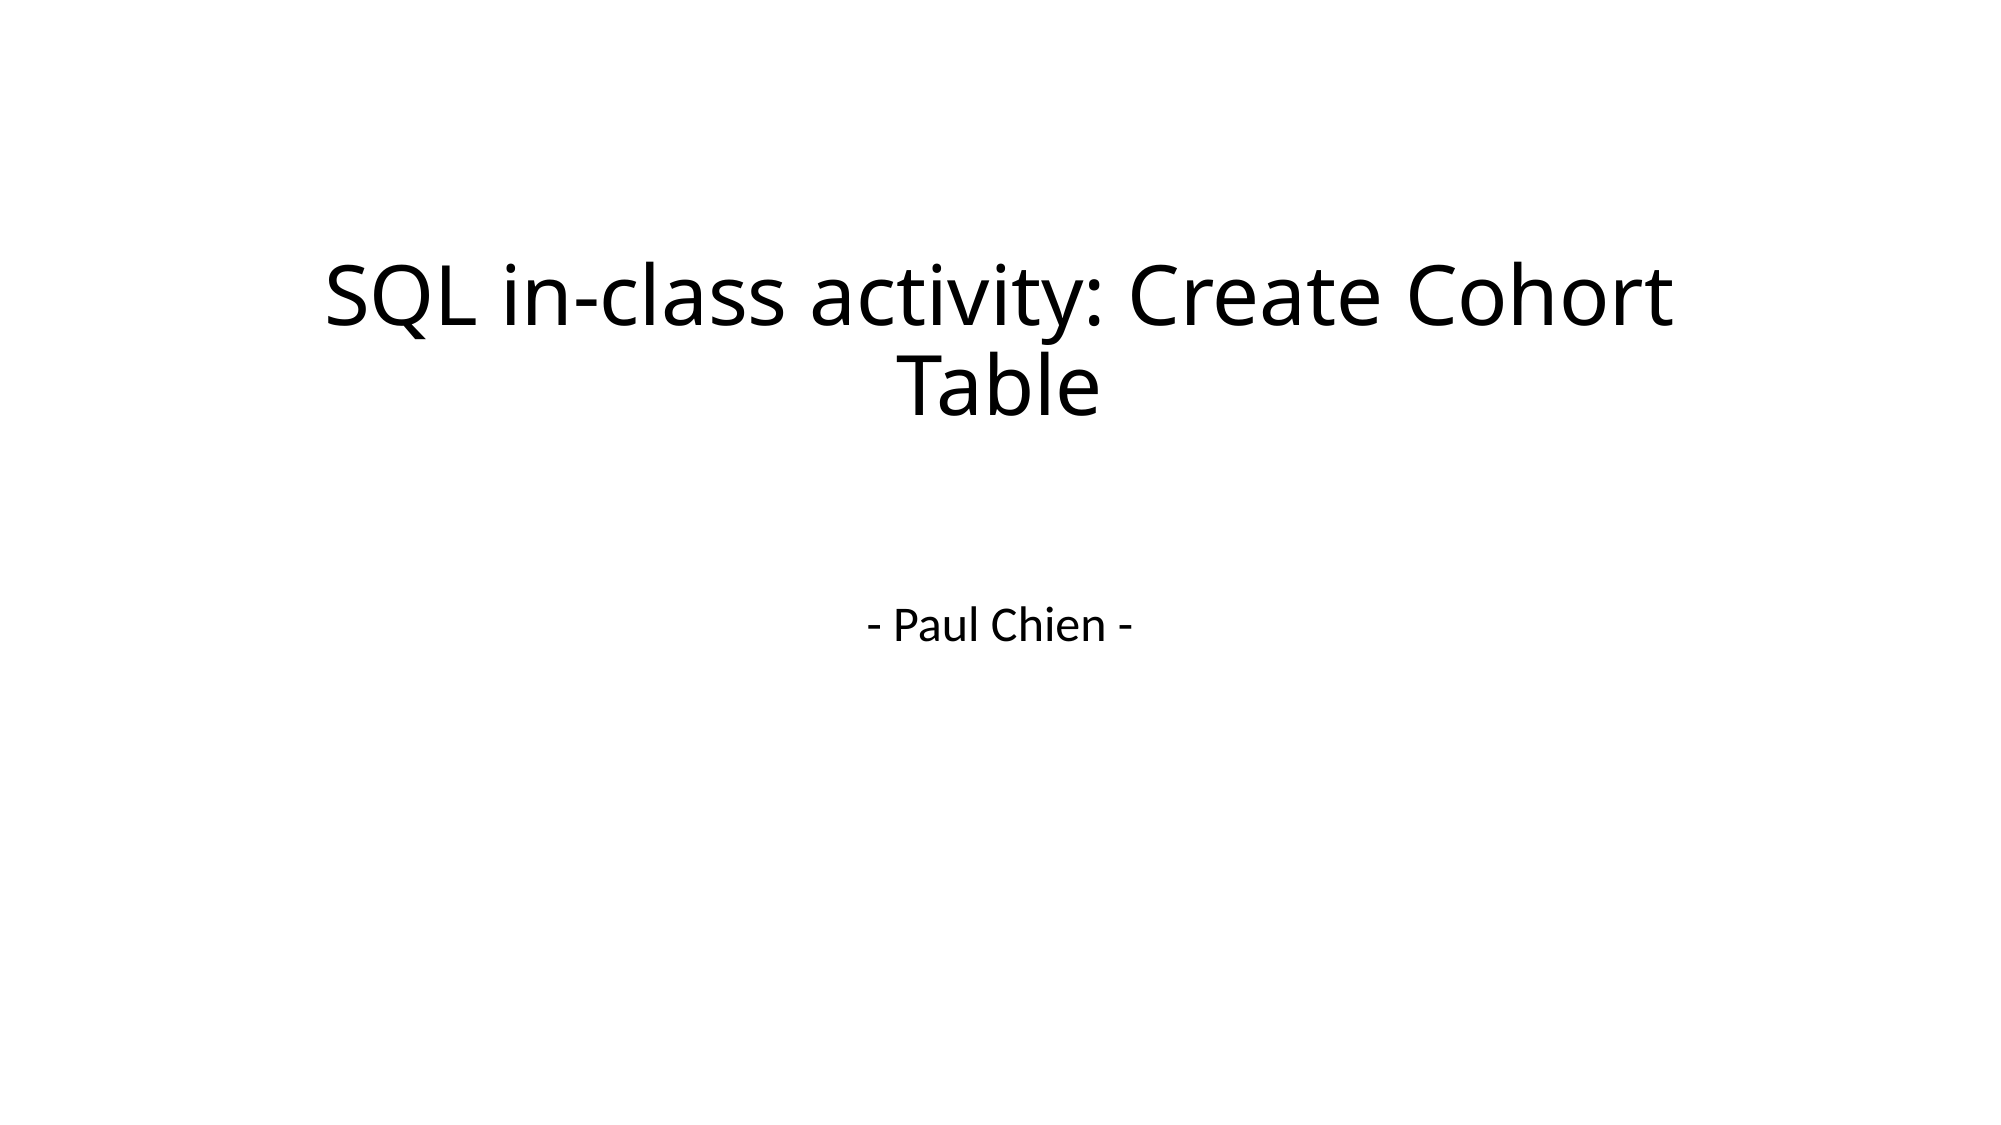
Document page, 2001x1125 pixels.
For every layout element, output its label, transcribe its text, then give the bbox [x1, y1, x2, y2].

subtitle - Paul Chien - [249, 590, 1750, 863]
title SQL in-class activity: Create Cohort Table [249, 184, 1750, 442]
